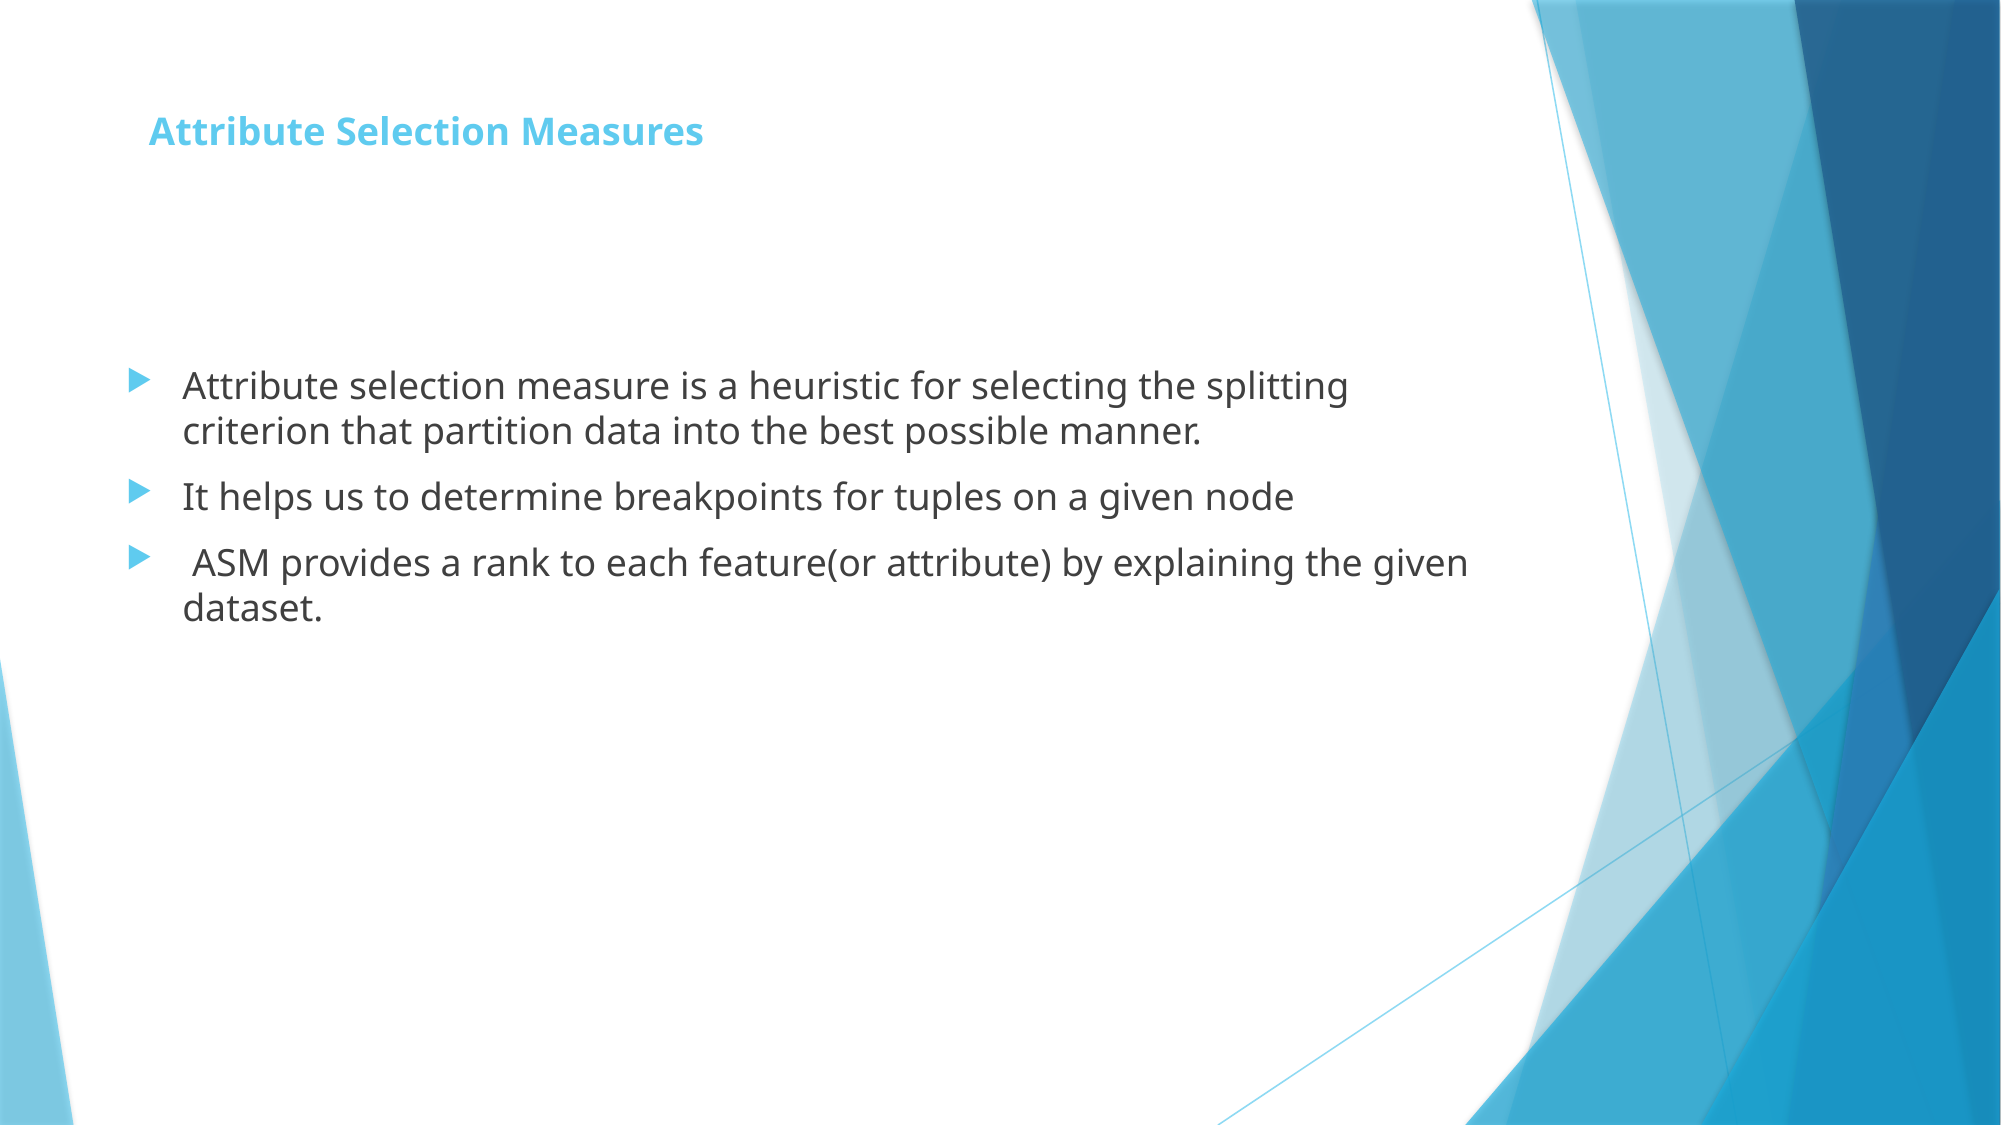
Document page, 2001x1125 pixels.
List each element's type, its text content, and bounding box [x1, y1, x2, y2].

list Attribute selection measure is a heuristic for selecting the splitting criterion that partition data into the best possible manner. It helps us to determine breakpoints for tuples on a given node ASM provides a rank to each feature(or attribute) by explaining the given dataset. [111, 354, 1522, 992]
title Attribute Selection Measures [133, 99, 1522, 207]
